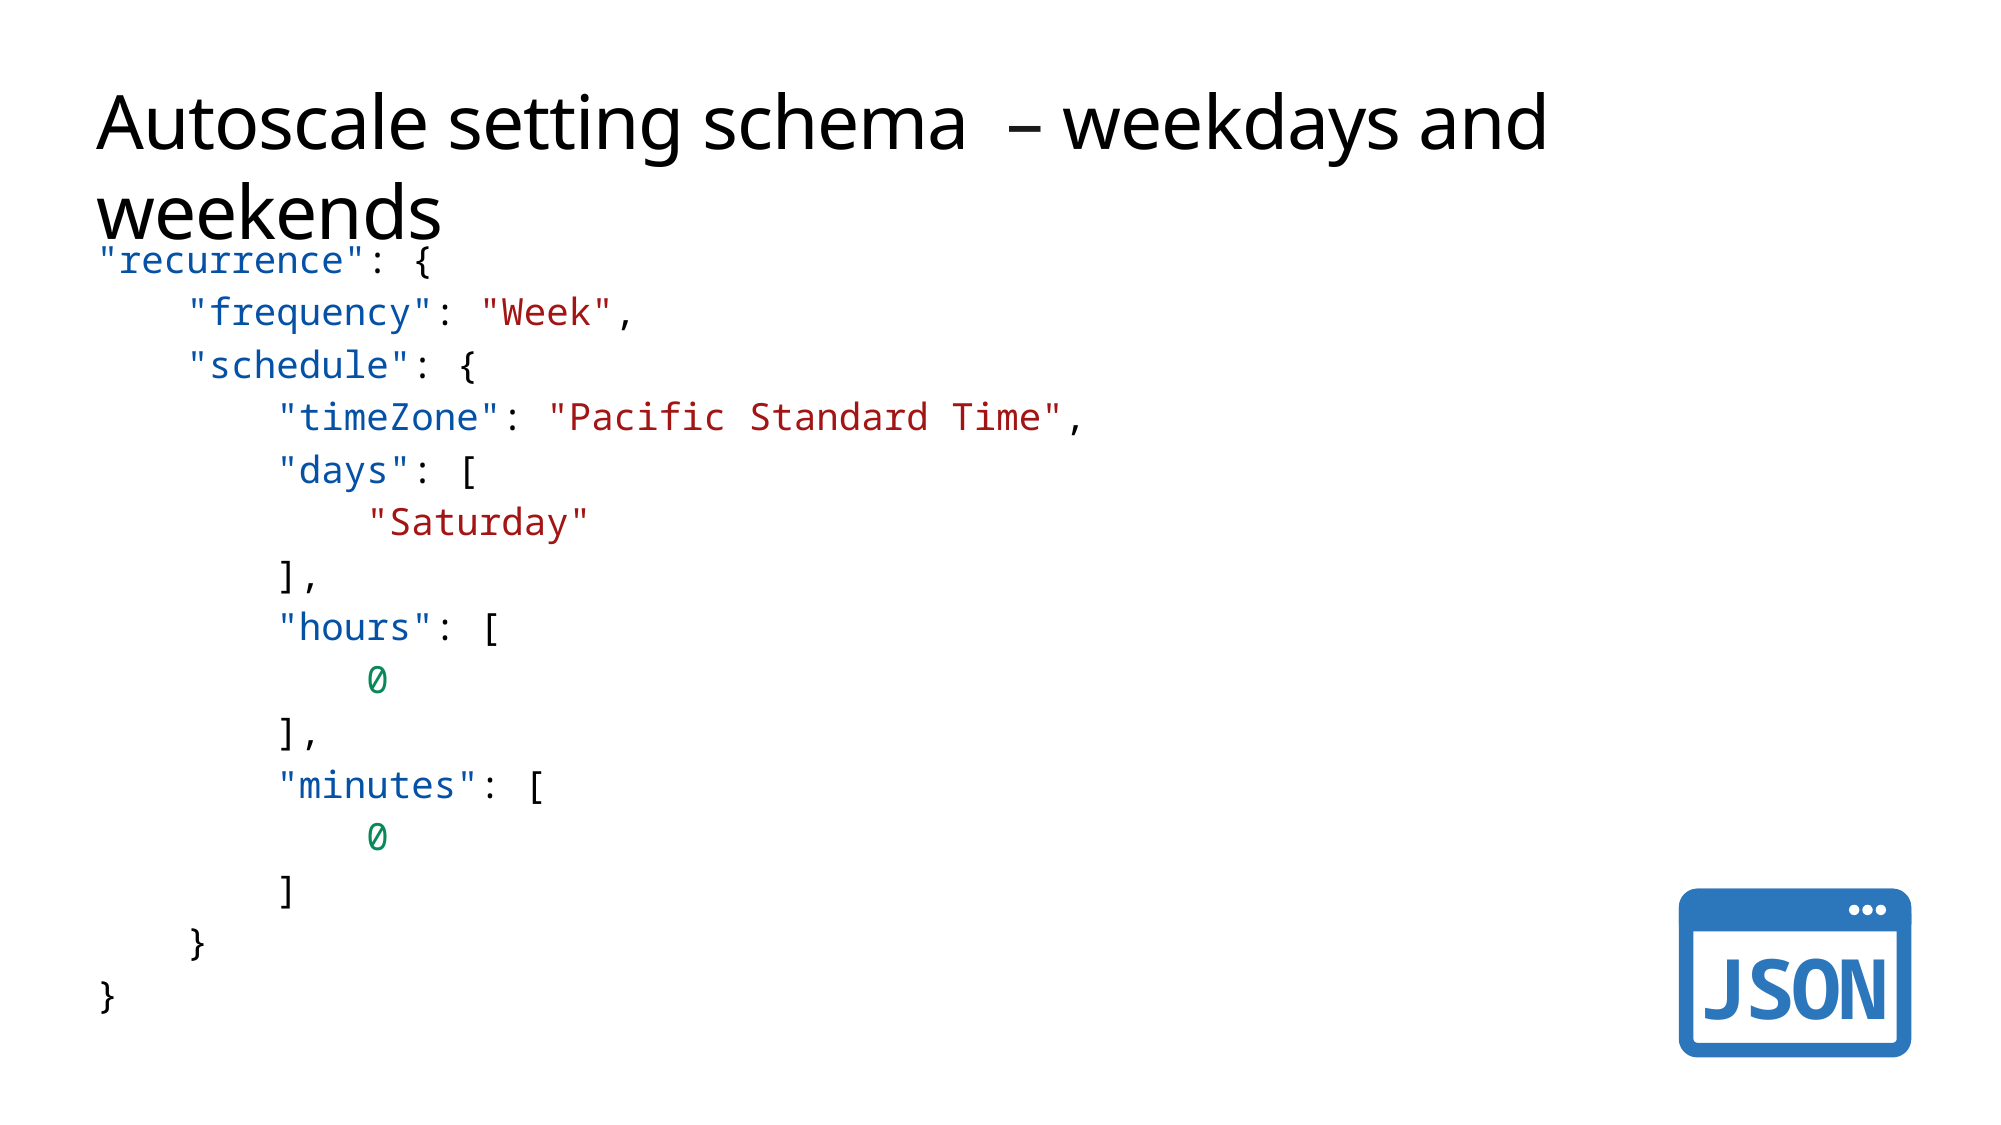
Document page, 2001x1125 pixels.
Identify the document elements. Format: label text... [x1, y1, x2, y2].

list "recurrence": { "frequency": "Week", "schedule": { "timeZone": "Pacific Standard Time", "days": [ "Saturday" ], "hours": [ 0 ], "minutes": [ 0 ] } } [96, 235, 1904, 549]
title Autoscale setting schema – weekdays and weekends [96, 75, 1904, 166]
